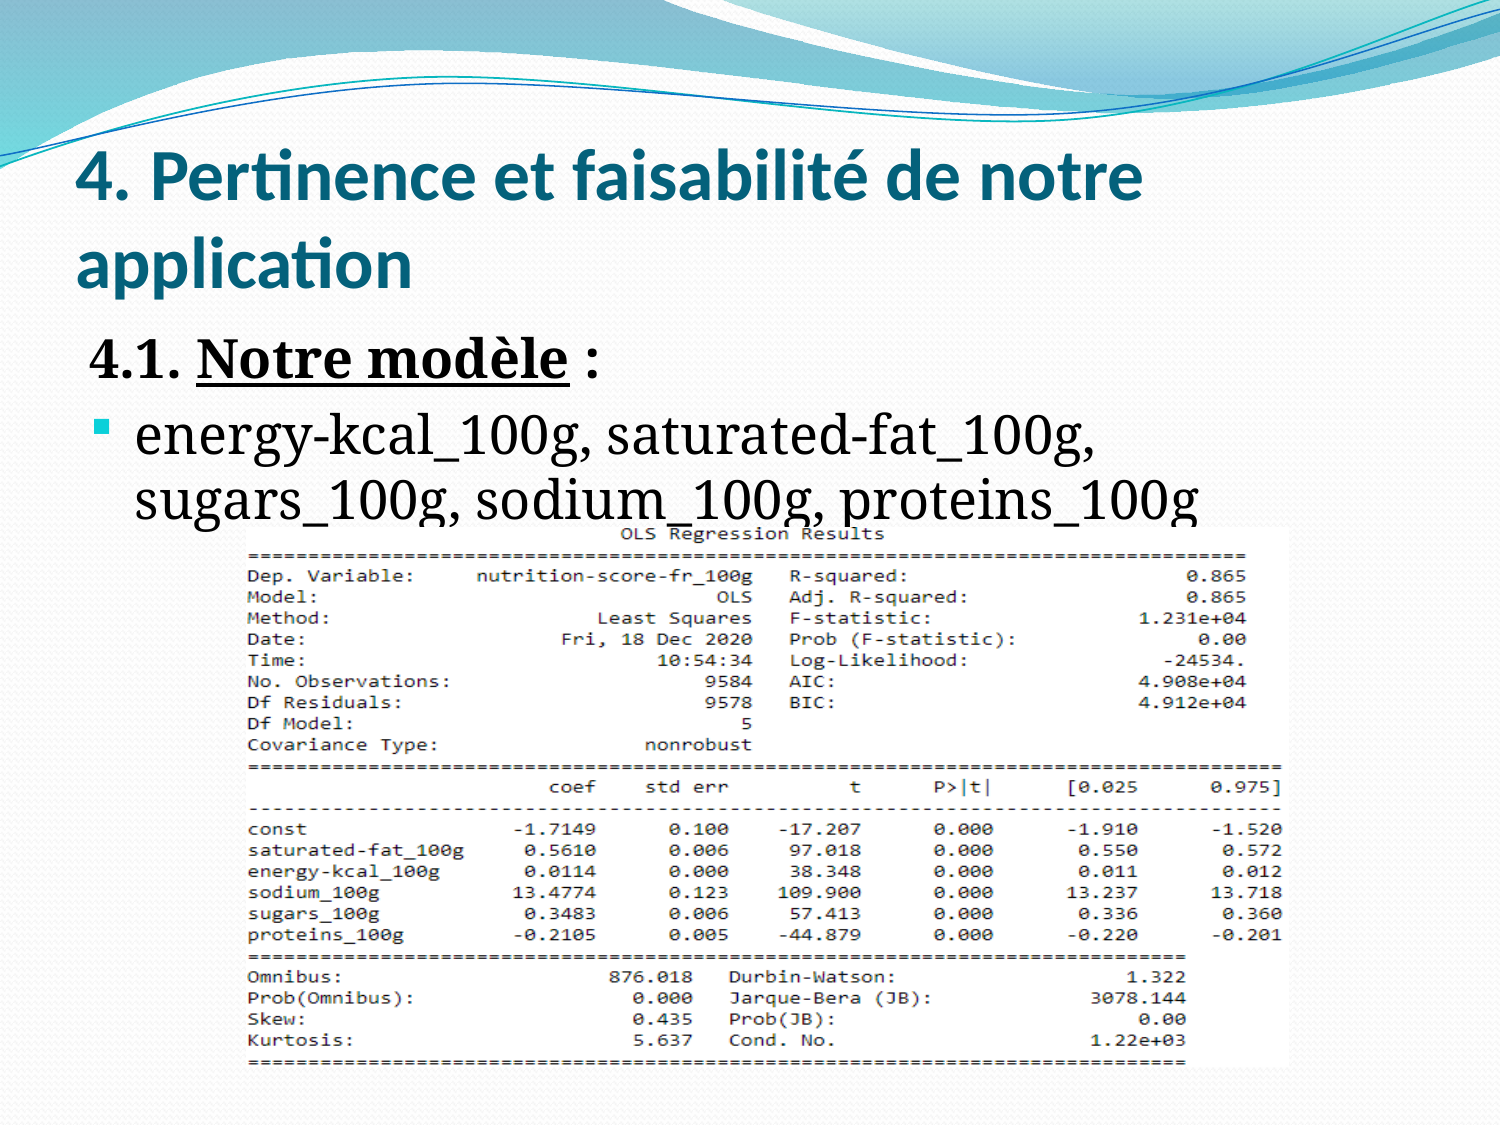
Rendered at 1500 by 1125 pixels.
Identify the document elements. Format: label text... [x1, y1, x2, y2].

list 4.1. Notre modèle : energy-kcal_100g, saturated-fat_100g, sugars_100g, sodium_100g, proteins_100g [75, 317, 1425, 1038]
title 4. Pertinence et faisabilité de notre application [75, 115, 1425, 303]
picture [245, 527, 1289, 1067]
